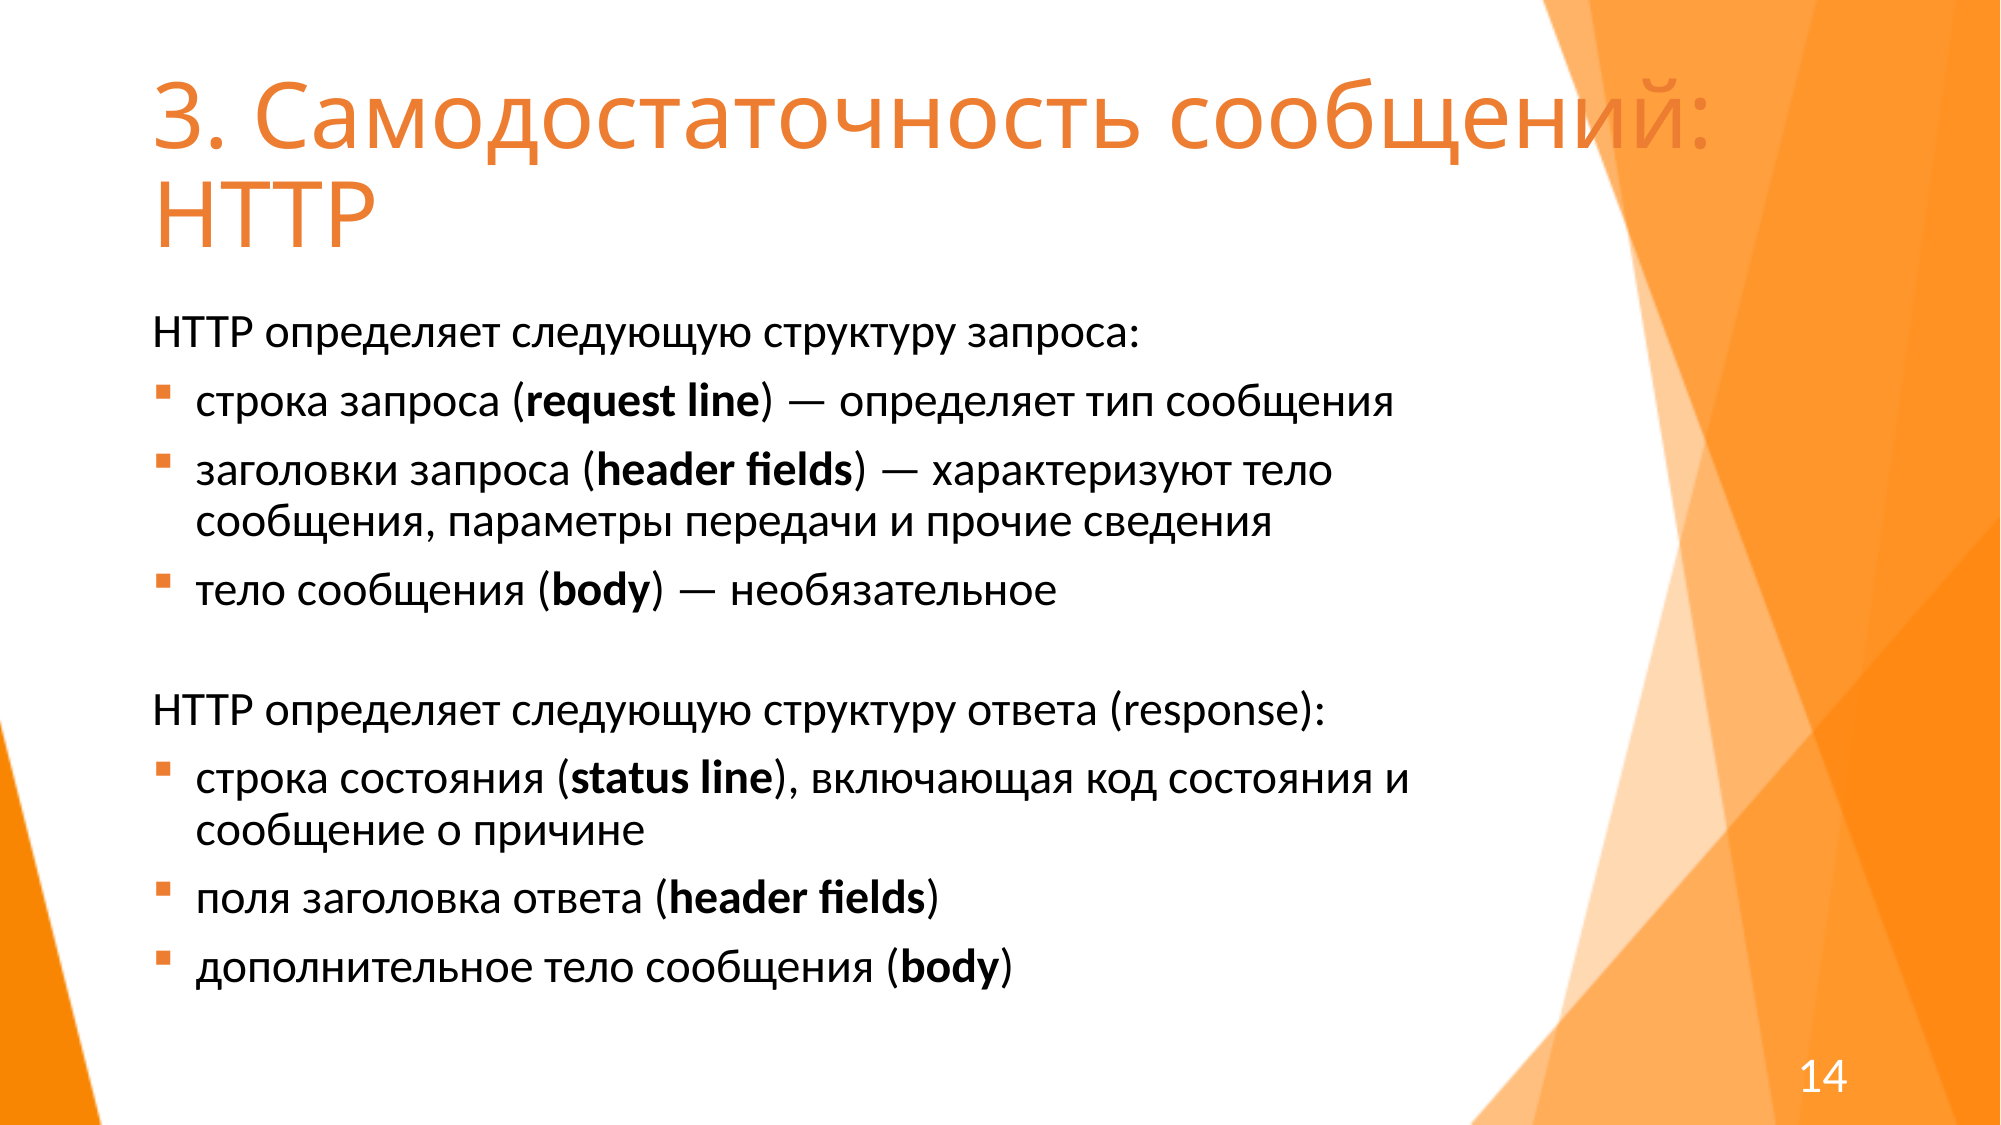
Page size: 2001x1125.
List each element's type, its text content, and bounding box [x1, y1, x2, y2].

list HTTP определяет следующую структуру запроса: строка запроса (request line) — определяет тип сообщения заголовки запроса (header fields) — характеризуют тело сообщения, параметры передачи и прочие сведения тело сообщения (body) — необязательное HTTP определяет следующую структуру ответа (response): строка состояния (status line), включающая код состояния и сообщение о причине поля заголовка ответа (header fields) дополнительное тело сообщения (body) [137, 299, 1486, 1014]
picture [0, 0, 2001, 1125]
title 3. Самодостаточность сообщений: HTTP [137, 59, 1863, 278]
slide_number 14 [1412, 1042, 1863, 1103]
